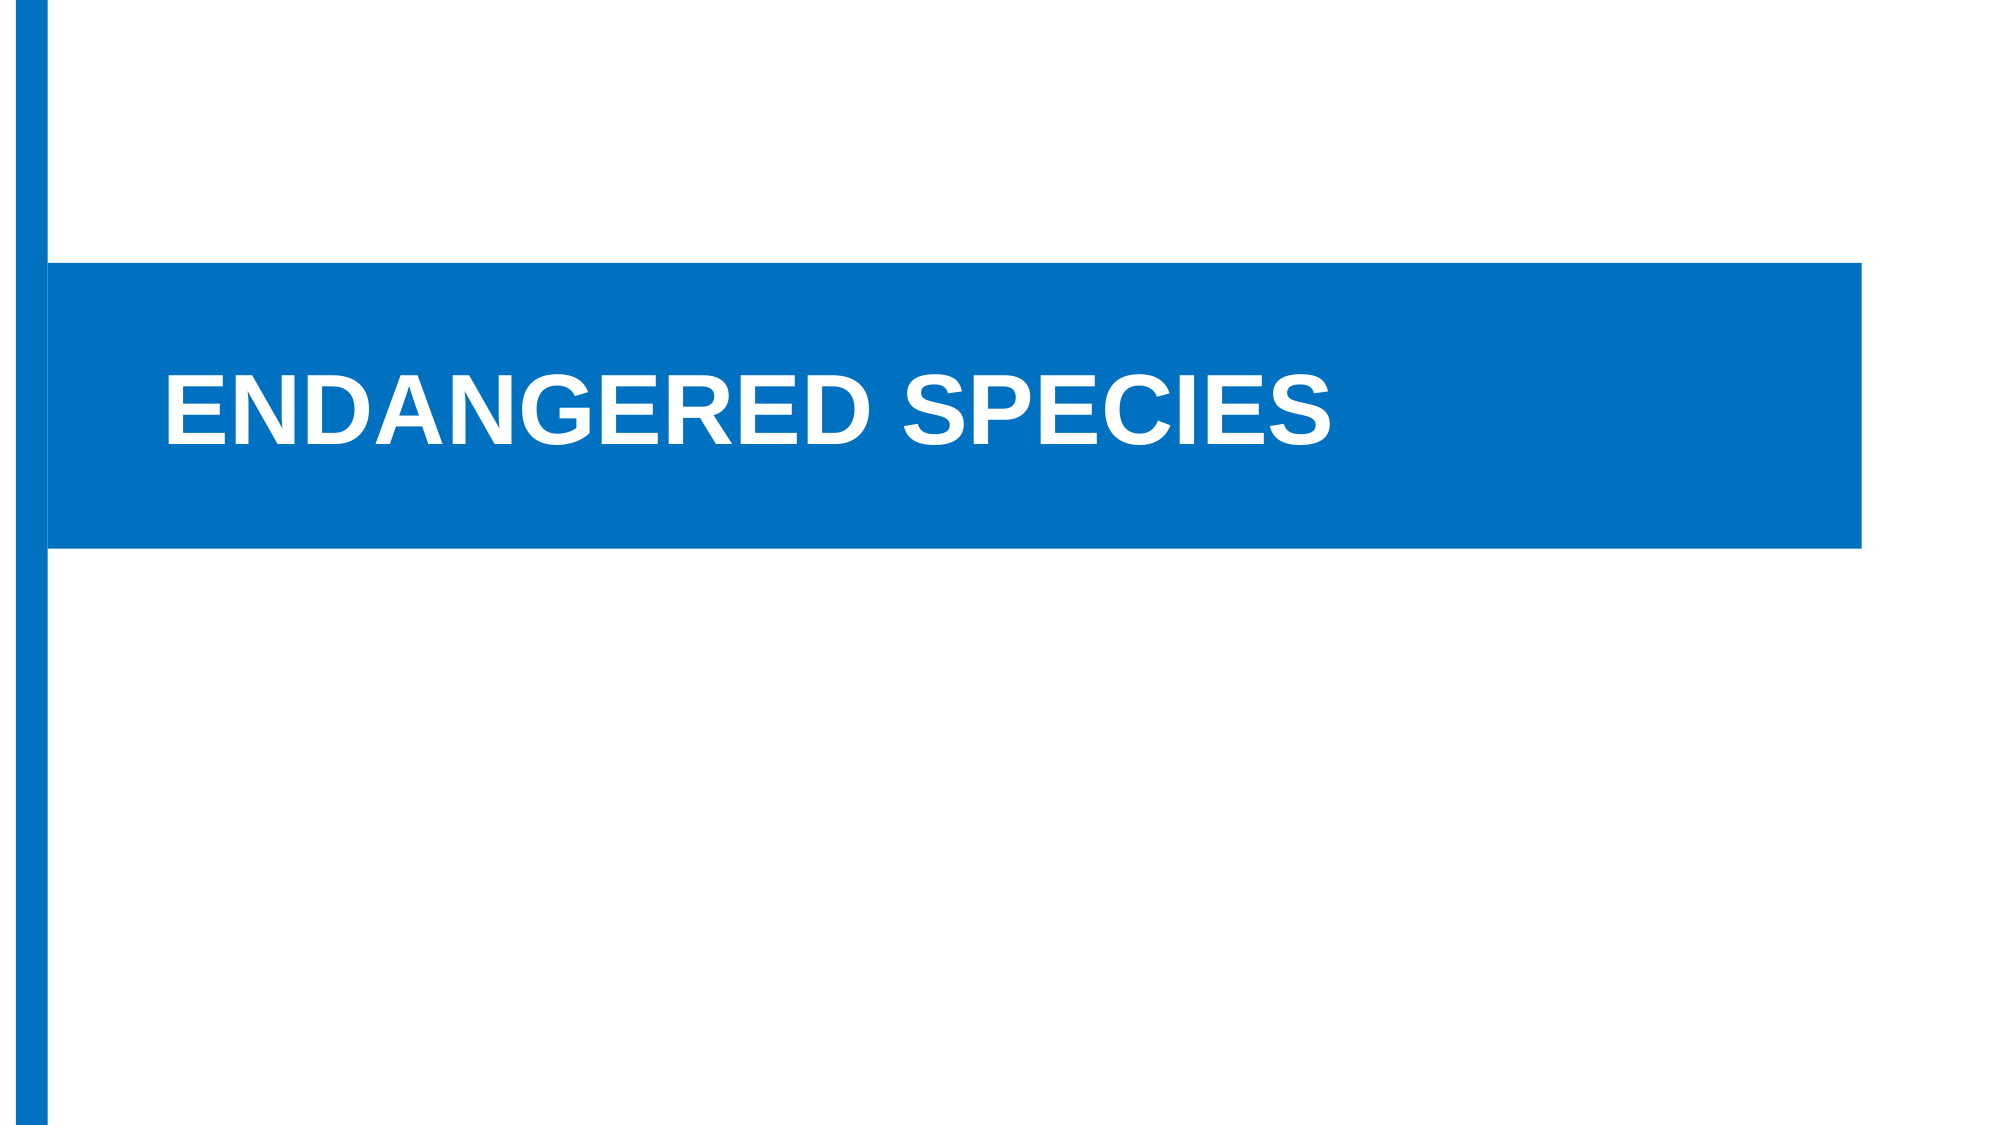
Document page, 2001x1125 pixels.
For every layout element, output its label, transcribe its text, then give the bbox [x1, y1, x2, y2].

text_box ENDANGERED SPECIES [148, 337, 1409, 473]
text_box [15, 0, 49, 1125]
text_box [47, 262, 1863, 550]
